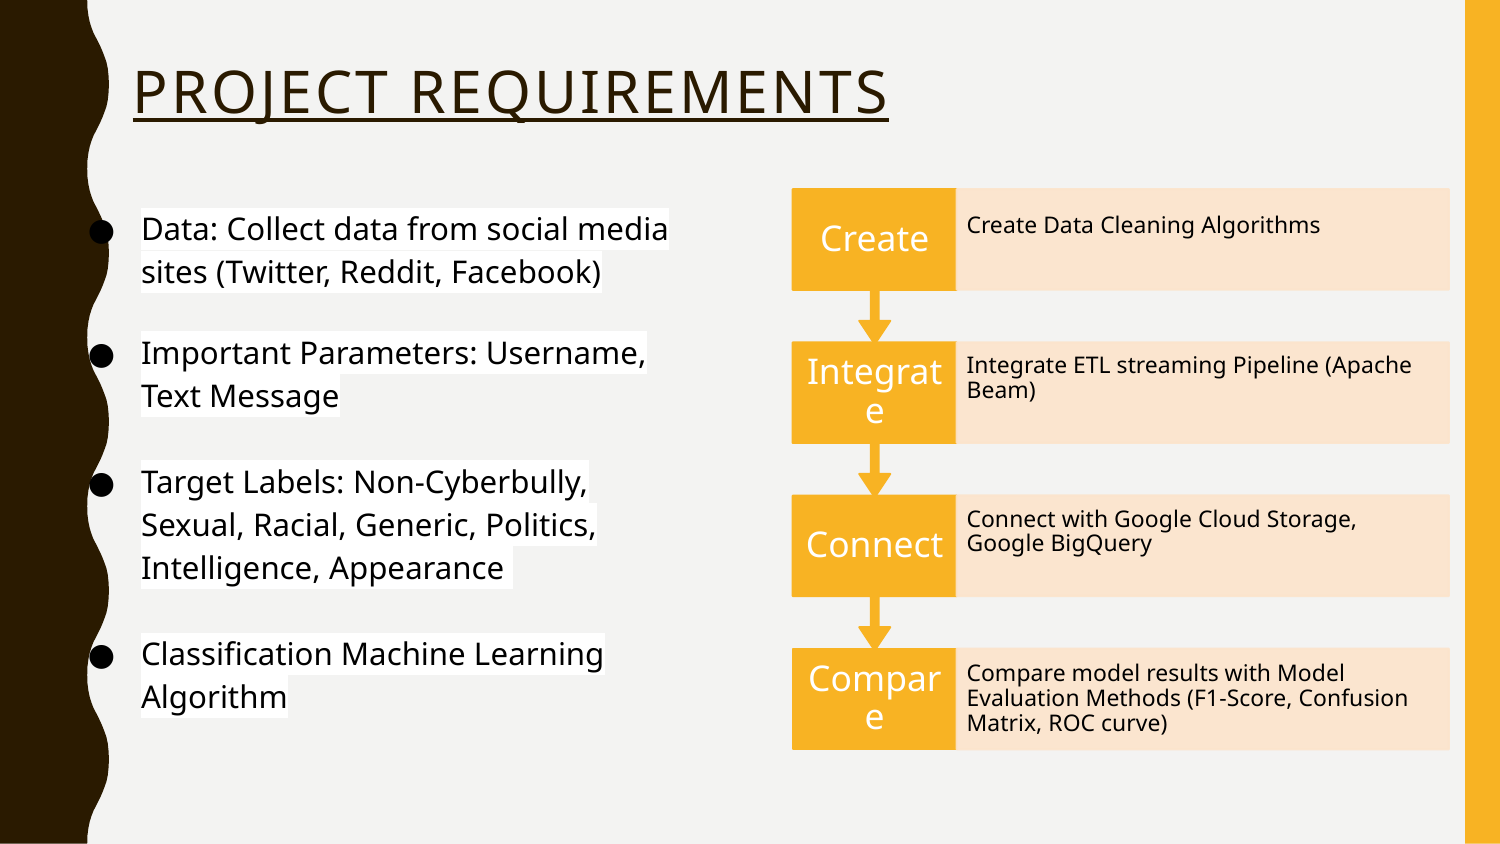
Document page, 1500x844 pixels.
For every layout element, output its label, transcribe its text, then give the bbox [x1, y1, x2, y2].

list Data: Collect data from social media sites (Twitter, Reddit, Facebook) Important Parameters: Username, Text Message Target Labels: Non-Cyberbully, Sexual, Racial, Generic, Politics, Intelligence, Appearance Classification Machine Learning Algorithm [51, 189, 708, 750]
title Project Requirements [117, 47, 1500, 142]
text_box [792, 188, 1449, 750]
